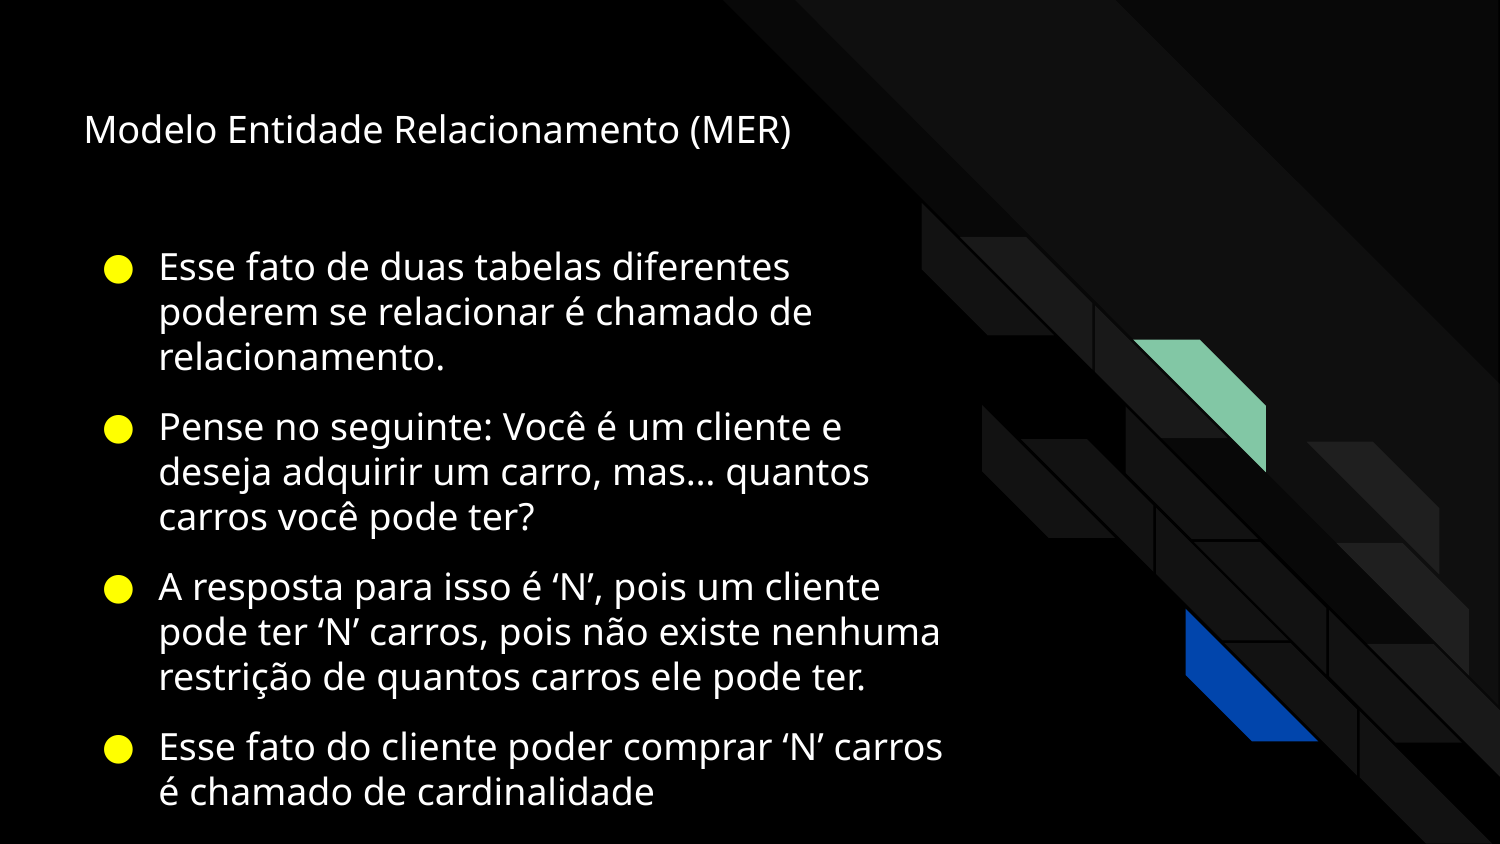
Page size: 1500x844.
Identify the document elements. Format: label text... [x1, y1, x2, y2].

title Modelo Entidade Relacionamento (MER) [68, 68, 821, 190]
text_box Esse fato de duas tabelas diferentes poderem se relacionar é chamado de relacionamento. Pense no seguinte: Você é um cliente e deseja adquirir um carro, mas… quantos carros você pode ter? A resposta para isso é ‘N’, pois um cliente pode ter ‘N’ carros, pois não existe nenhuma restrição de quantos carros ele pode ter. Esse fato do cliente poder comprar ‘N’ carros é chamado de cardinalidade [68, 227, 976, 828]
